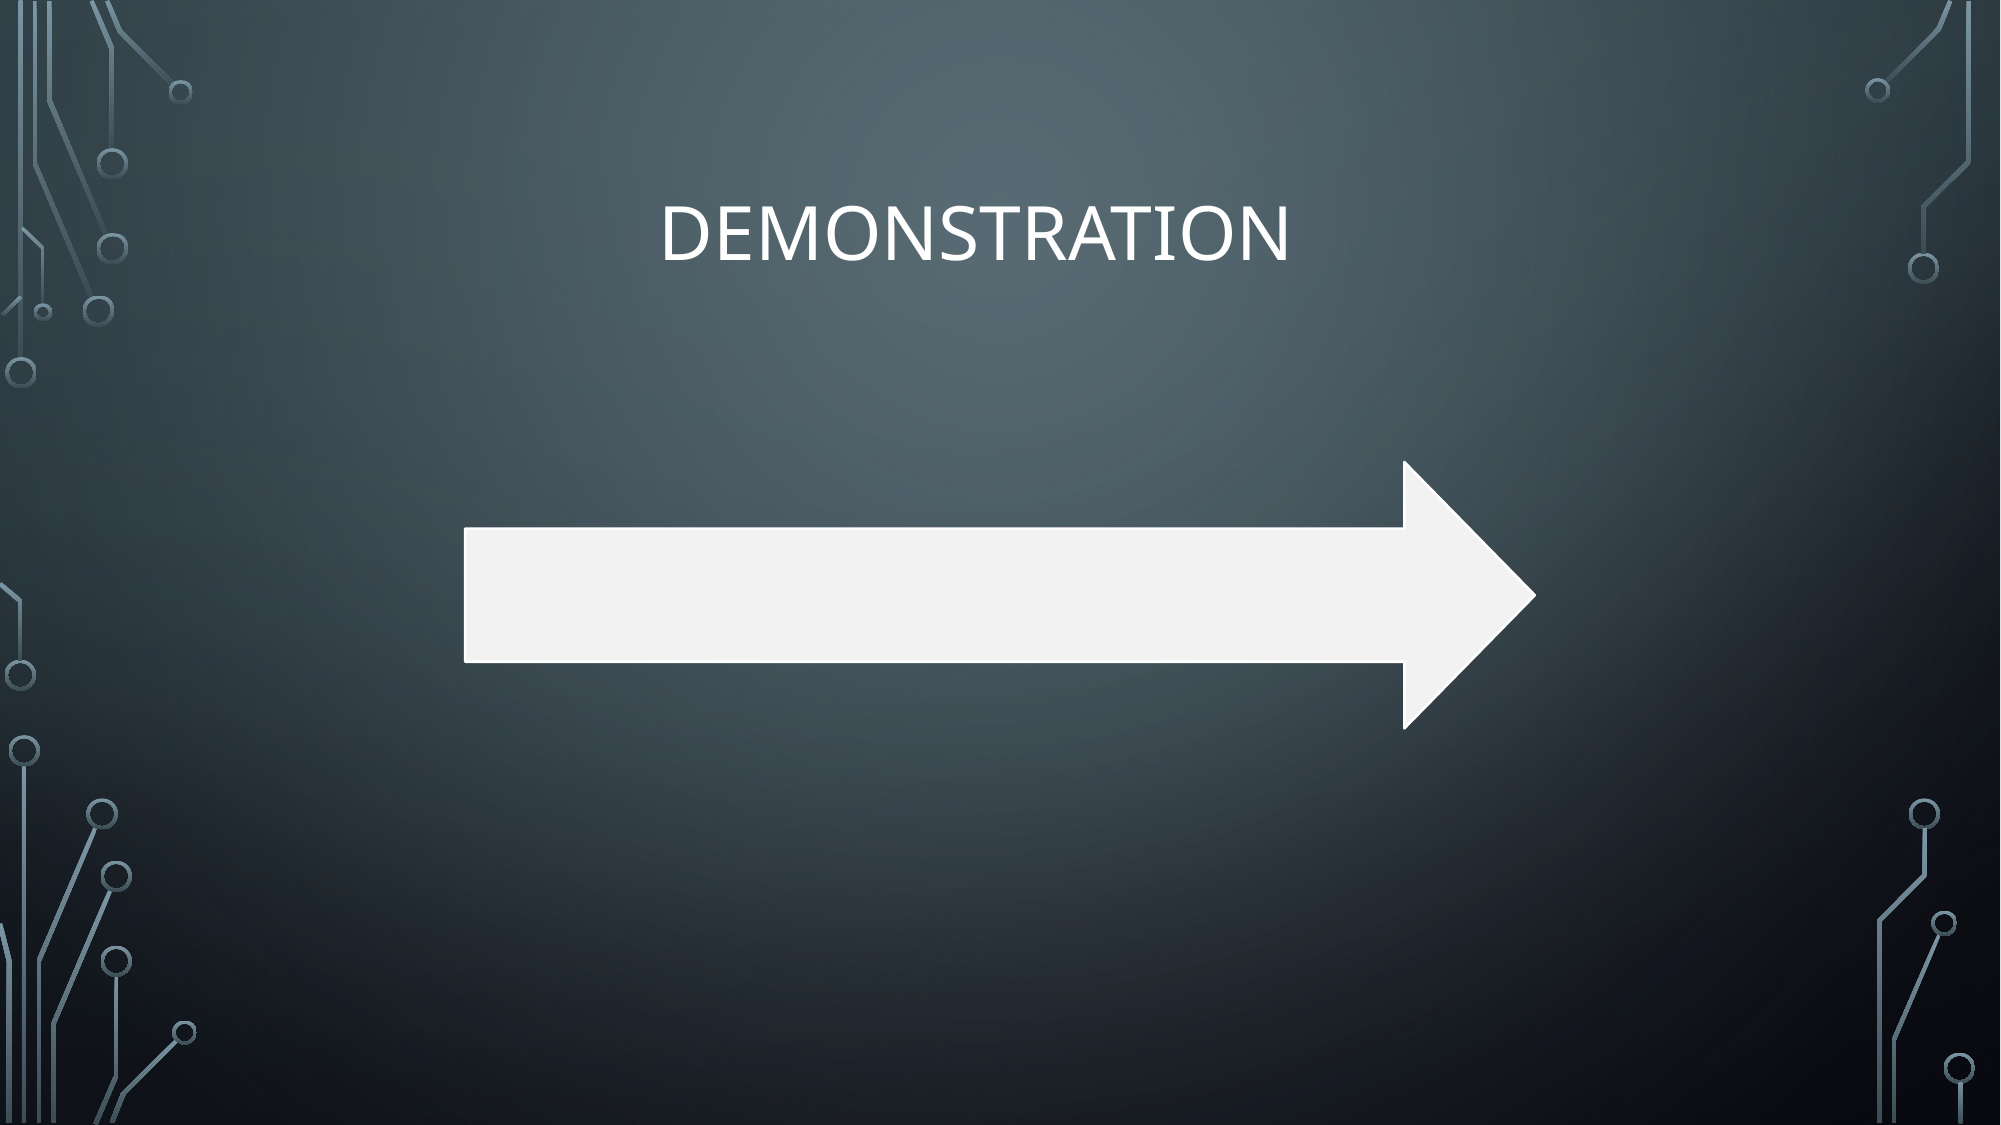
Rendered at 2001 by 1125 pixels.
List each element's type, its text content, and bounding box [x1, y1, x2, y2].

title DEMONSTRATION [163, 114, 1789, 358]
text_box [463, 460, 1536, 730]
